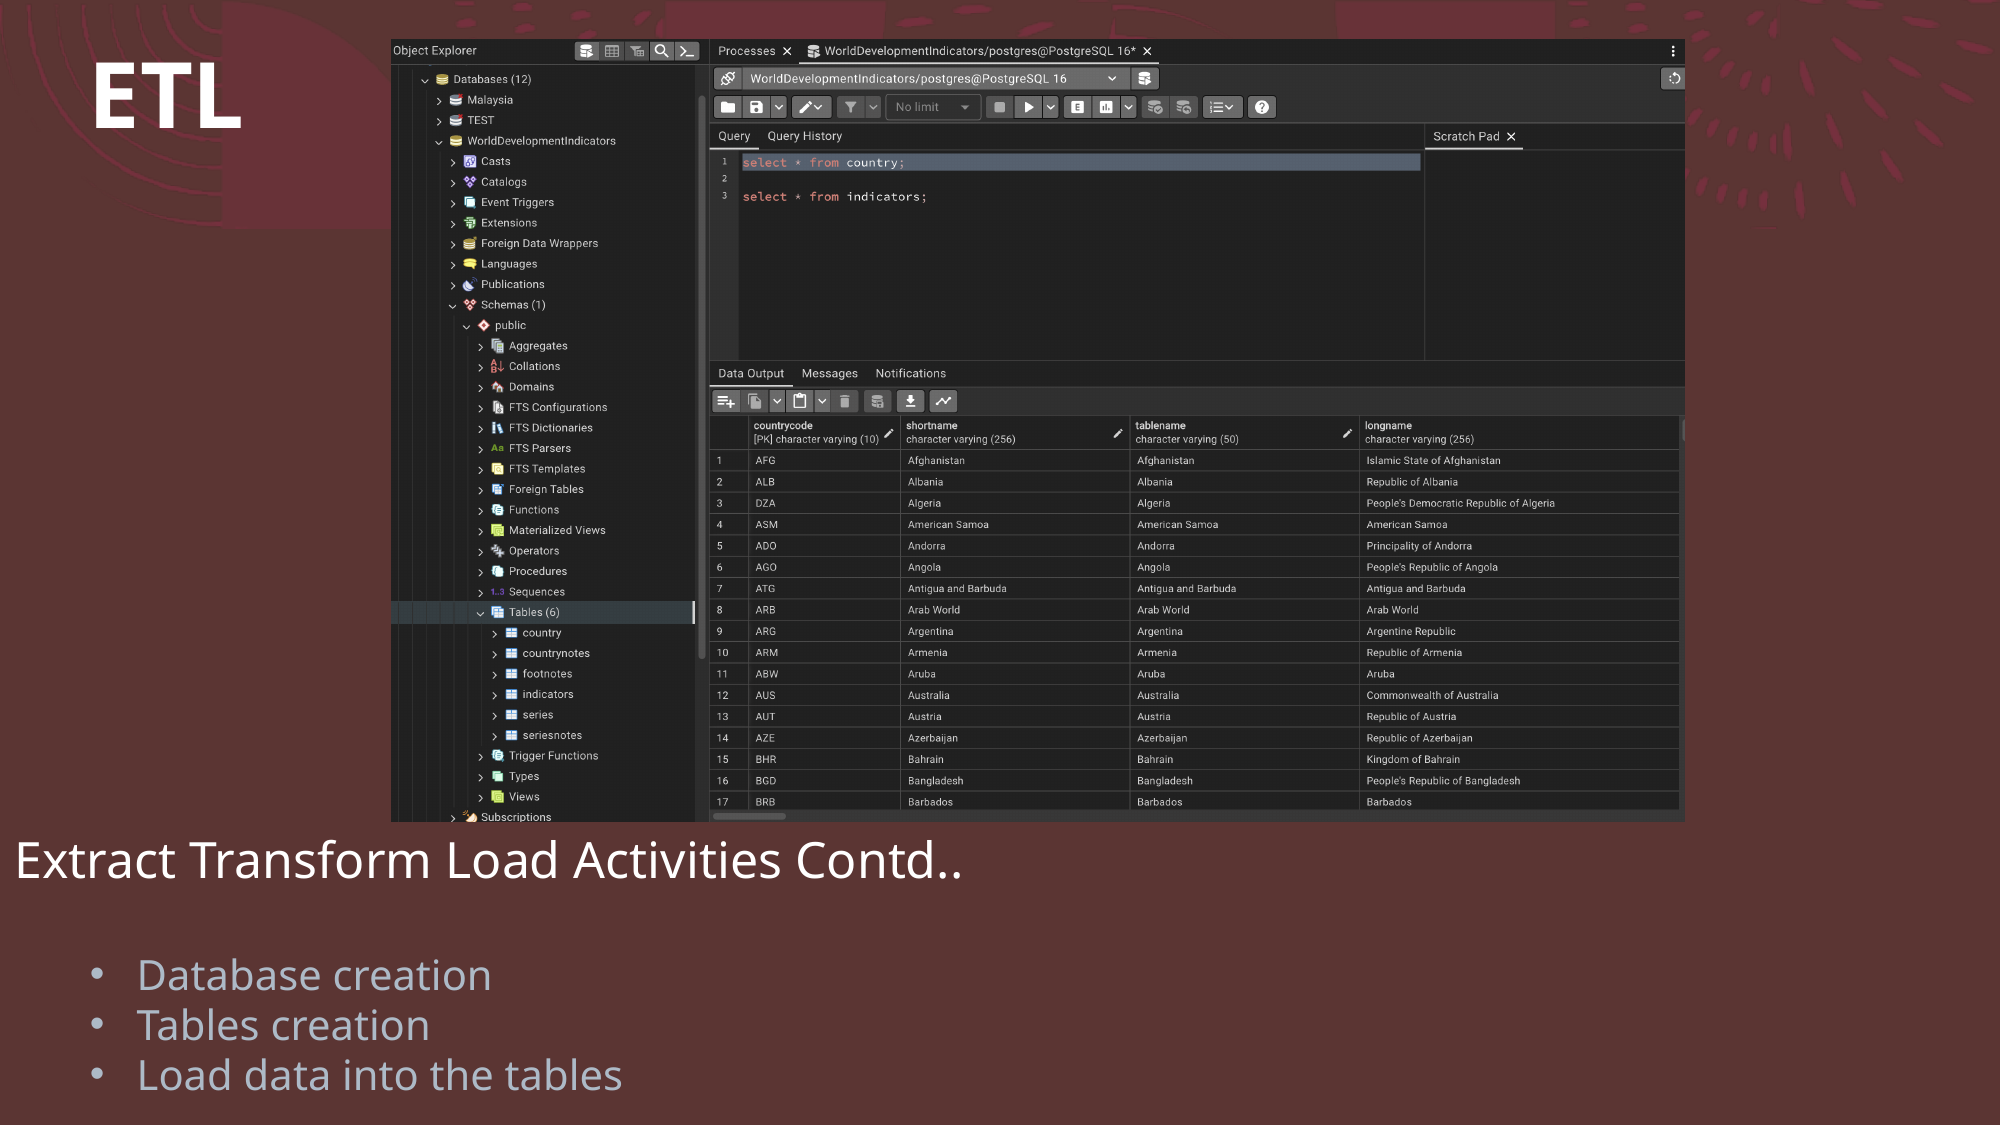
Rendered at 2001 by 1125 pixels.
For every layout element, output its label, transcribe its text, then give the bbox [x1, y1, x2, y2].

picture [391, 39, 1685, 822]
text_box Extract Transform Load Activities Contd.. Database creation Tables creation Load data into the tables [0, 771, 1254, 1125]
title ETL [88, 0, 1814, 208]
